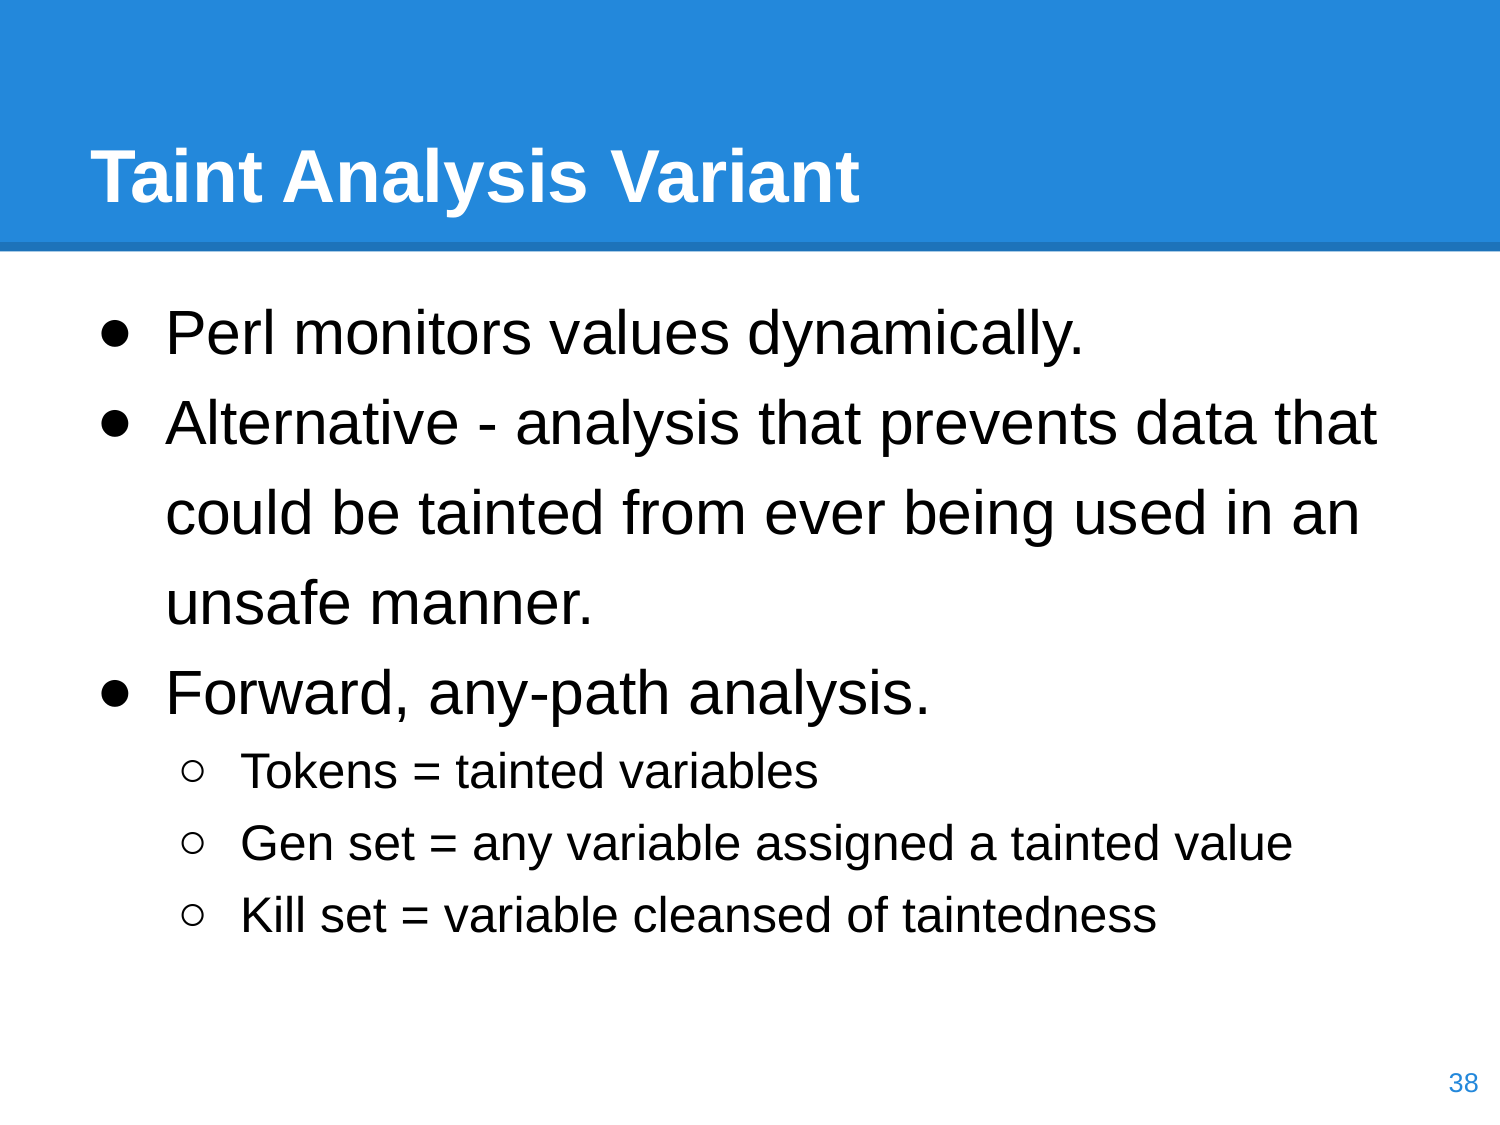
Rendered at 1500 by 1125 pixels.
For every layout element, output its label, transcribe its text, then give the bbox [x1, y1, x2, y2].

title Taint Analysis Variant [75, 45, 1425, 233]
slide_number ‹#› [1403, 1038, 1494, 1125]
list Perl monitors values dynamically. Alternative - analysis that prevents data that could be tainted from ever being used in an unsafe manner. Forward, any-path analysis. Tokens = tainted variables Gen set = any variable assigned a tainted value Kill set = variable cleansed of taintedness [75, 262, 1425, 1078]
